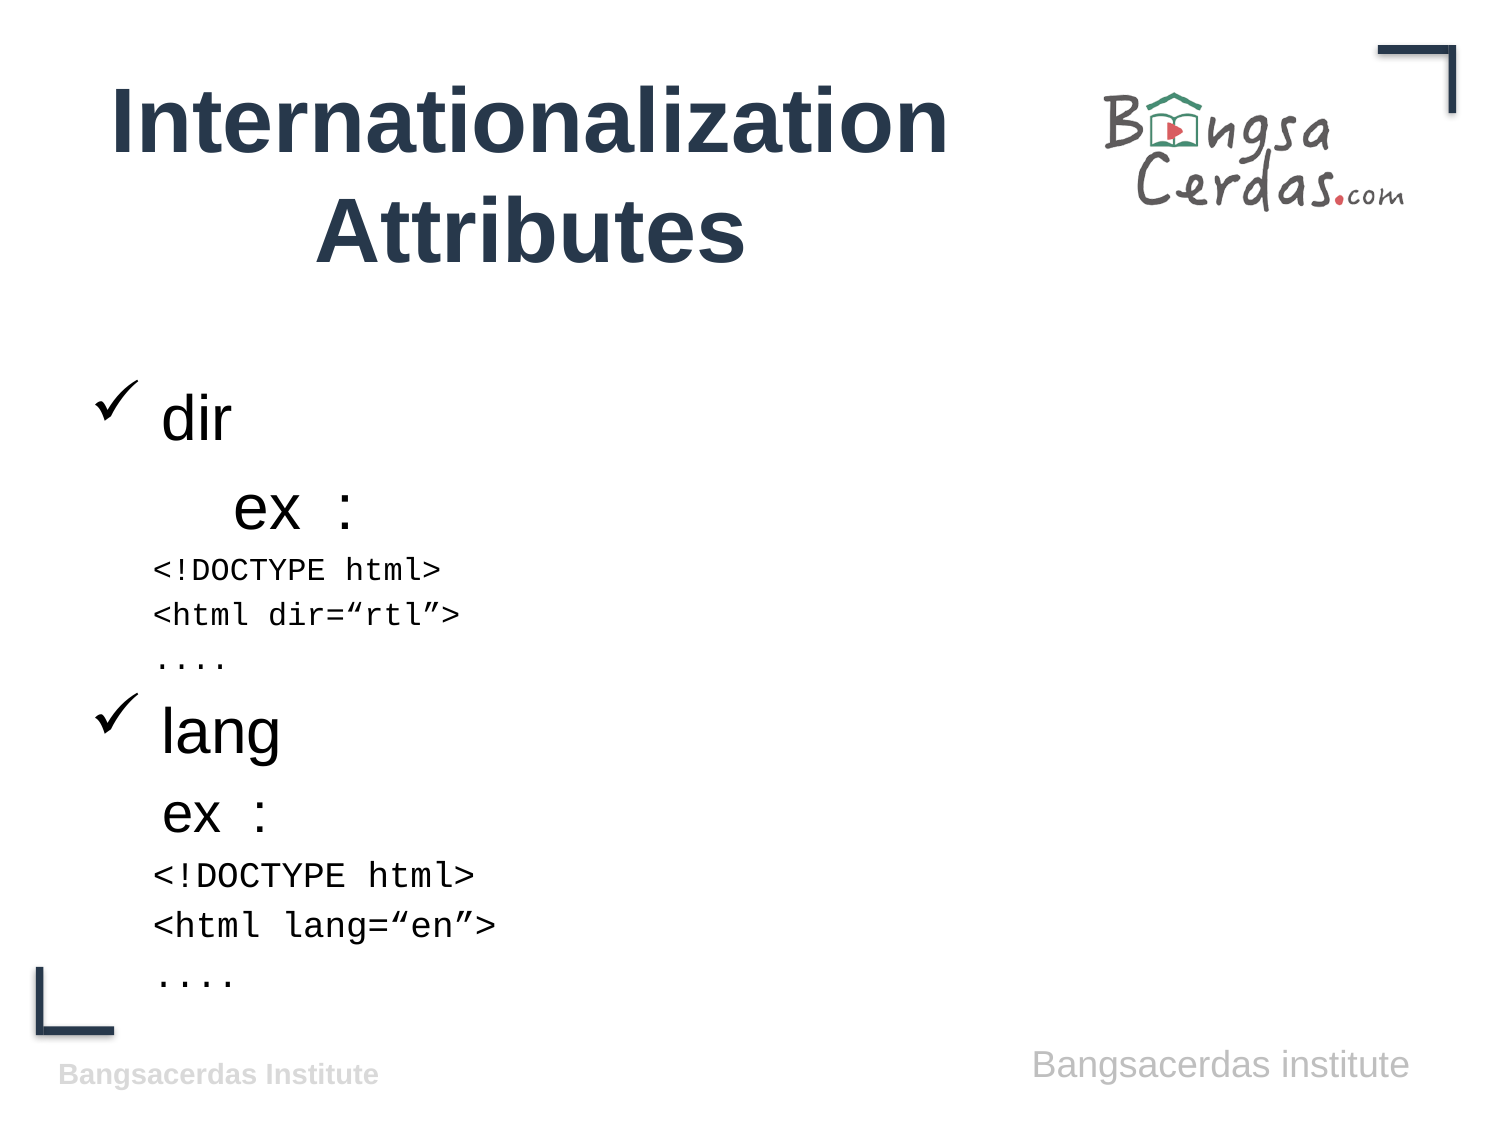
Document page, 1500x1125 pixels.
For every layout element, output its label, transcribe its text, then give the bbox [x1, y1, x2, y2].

list <script> var a=20; if(a==10){ document.write("a is equal to 10"); } else if(a==15){ document.write("a is equal to 15"); } else if(a==20){ document.write("a is equal to 20"); } else{ document.write("a is not equal to 10, 15 or 20"); } </script> [1074, 89, 1425, 212]
list dir ex : <!DOCTYPE html> <html dir=“rtl”> .... lang ex : <!DOCTYPE html> <html lang=“en”> .... [75, 368, 1425, 1005]
title Internationalization Attributes [75, 45, 988, 297]
